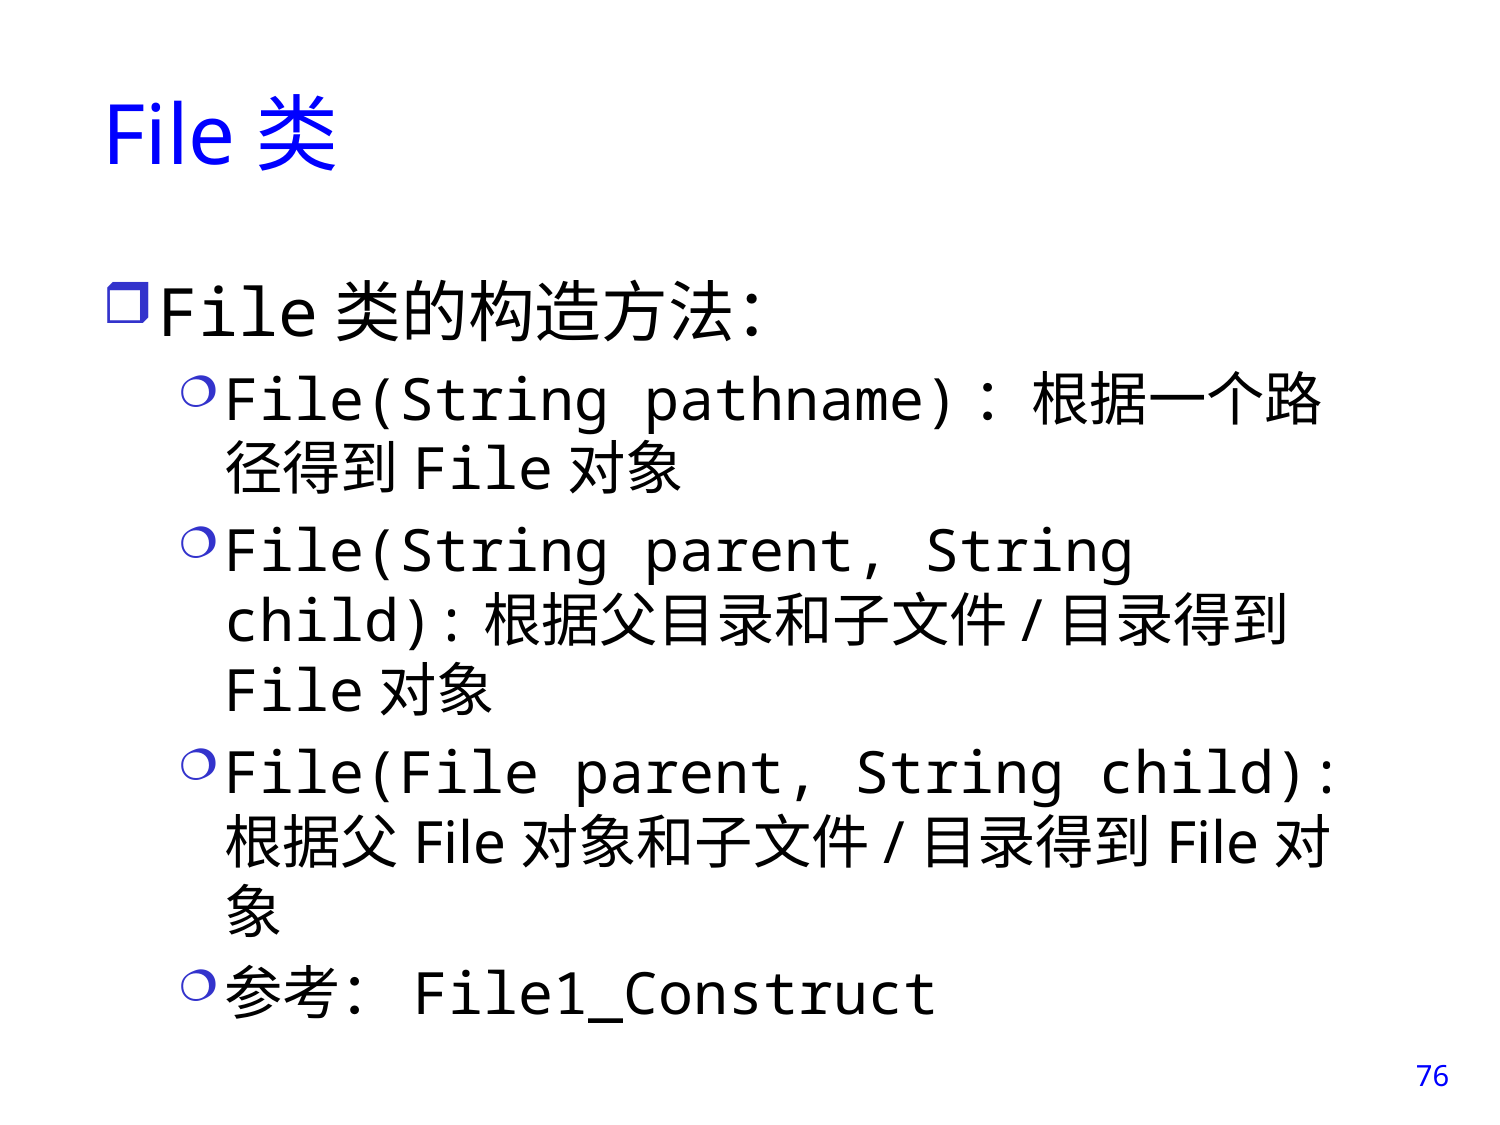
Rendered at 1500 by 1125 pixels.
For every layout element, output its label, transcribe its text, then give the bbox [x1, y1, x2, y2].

slide_number 76 [1364, 1049, 1465, 1125]
list File类的构造方法： File(String pathname)：根据一个路径得到File对象 File(String parent, String child):根据父目录和子文件/目录得到File对象 File(File parent, String child):根据父File对象和子文件/目录得到File对象 参考：File1_Construct [87, 262, 1363, 1025]
title File类 [87, 37, 1363, 225]
